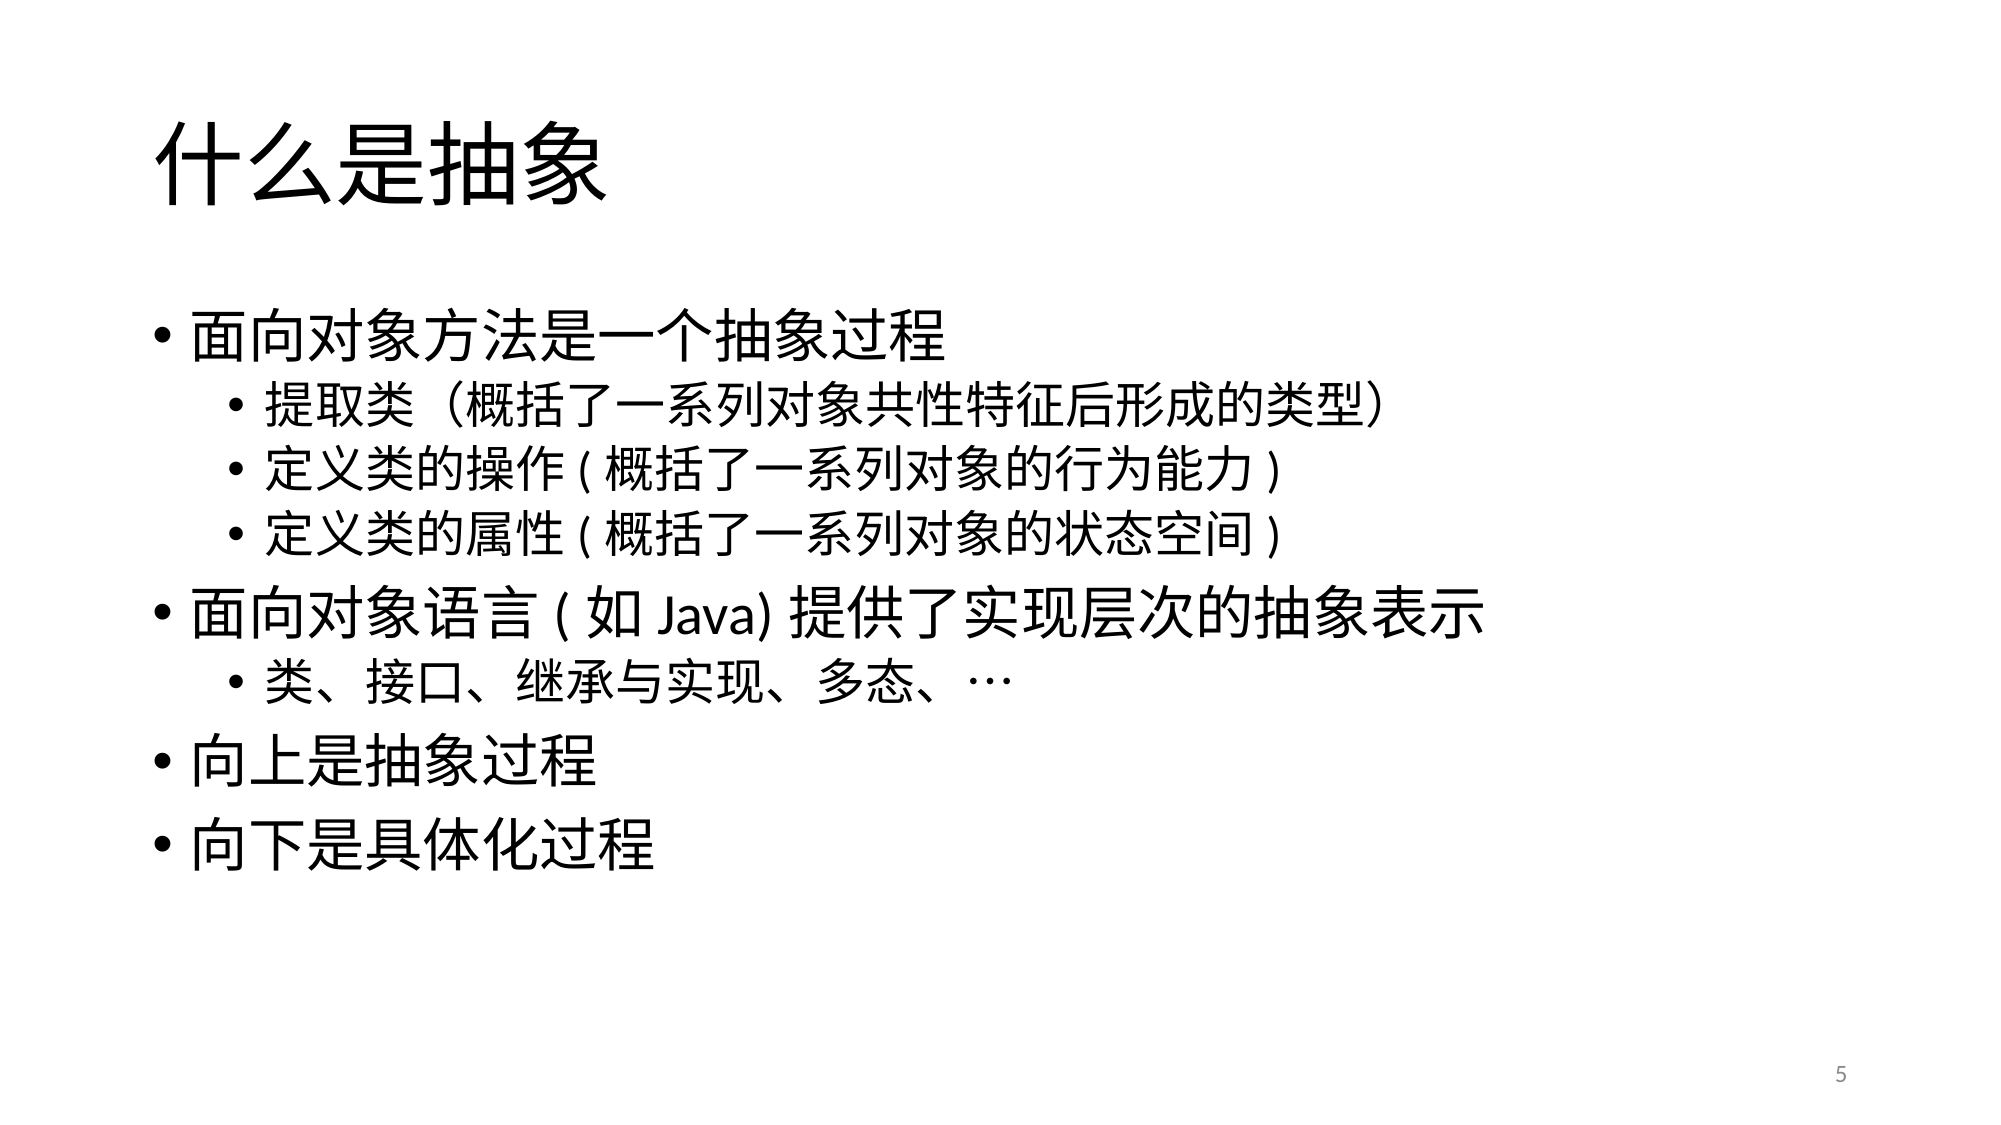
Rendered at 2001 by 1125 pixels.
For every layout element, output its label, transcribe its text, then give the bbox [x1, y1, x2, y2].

title 什么是抽象 [137, 59, 1863, 278]
slide_number 5 [1412, 1042, 1863, 1103]
list 面向对象方法是一个抽象过程 提取类（概括了一系列对象共性特征后形成的类型） 定义类的操作(概括了一系列对象的行为能力) 定义类的属性(概括了一系列对象的状态空间) 面向对象语言(如Java)提供了实现层次的抽象表示 类、接口、继承与实现、多态、… 向上是抽象过程 向下是具体化过程 [137, 299, 1863, 1014]
